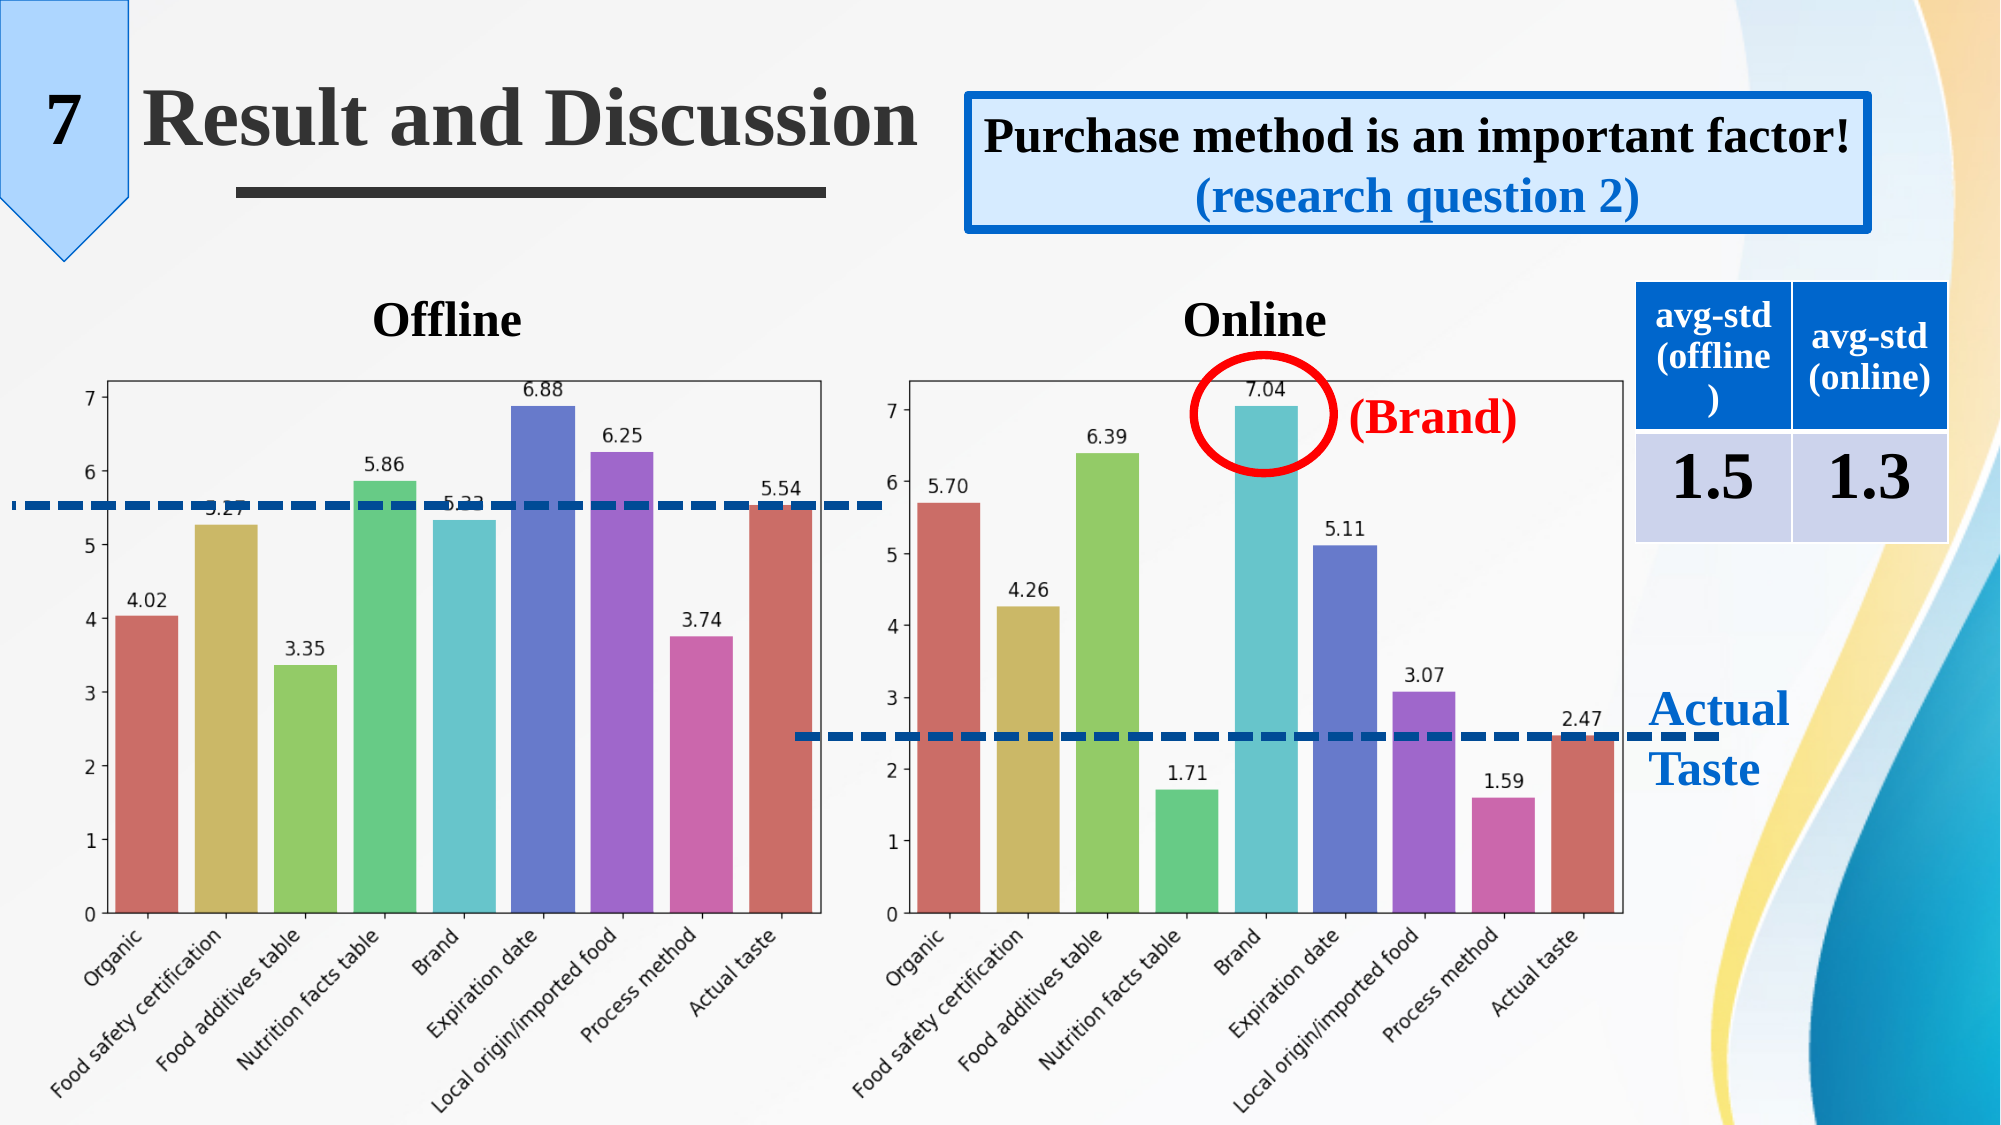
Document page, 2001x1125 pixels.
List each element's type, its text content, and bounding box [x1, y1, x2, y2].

table_header avg-std (offline) [1636, 282, 1791, 429]
text_box Purchase method is an important factor! (research question 2) [968, 94, 1868, 230]
text_box Offline [240, 279, 654, 355]
text_box Result and Discussion [129, 55, 935, 170]
text_box 7 [0, 0, 129, 262]
text_box Online [1048, 279, 1462, 355]
table_cell 1.3 [1793, 434, 1947, 542]
table_cell 1.5 [1636, 434, 1791, 542]
text_box [1218, 355, 1309, 369]
text_box Actual Taste [1634, 668, 1847, 804]
picture [0, 0, 2001, 1125]
table_header avg-std (online) [1793, 282, 1947, 429]
